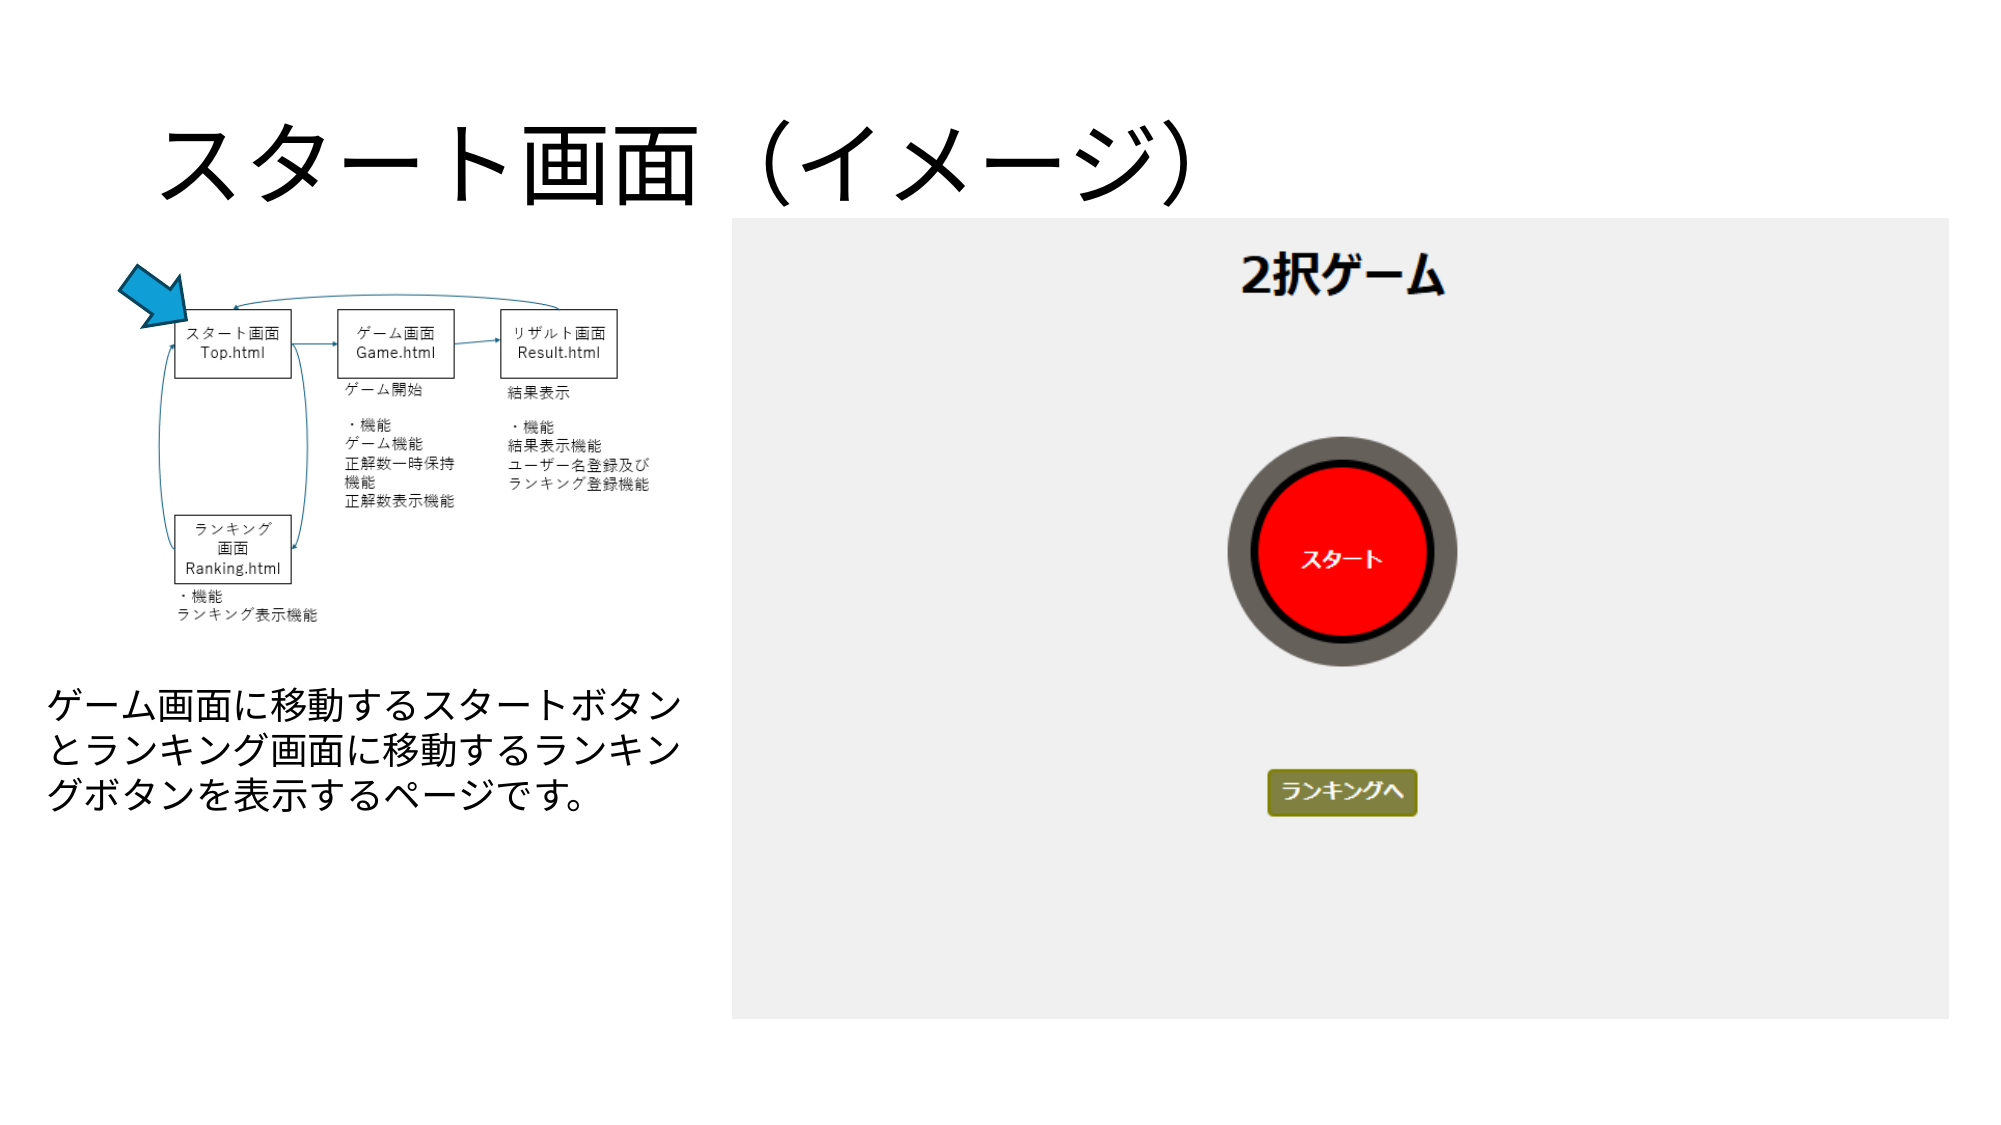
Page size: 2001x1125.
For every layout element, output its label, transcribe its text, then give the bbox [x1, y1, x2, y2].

text_box [117, 263, 155, 305]
picture [157, 276, 176, 286]
title スタート画面（イメージ） [137, 59, 1863, 278]
picture [136, 276, 655, 632]
text_box ゲーム画面に移動するスタートボタン とランキング画面に移動するランキングボタンを表示するページです。 [31, 674, 706, 870]
picture [732, 218, 1949, 1019]
